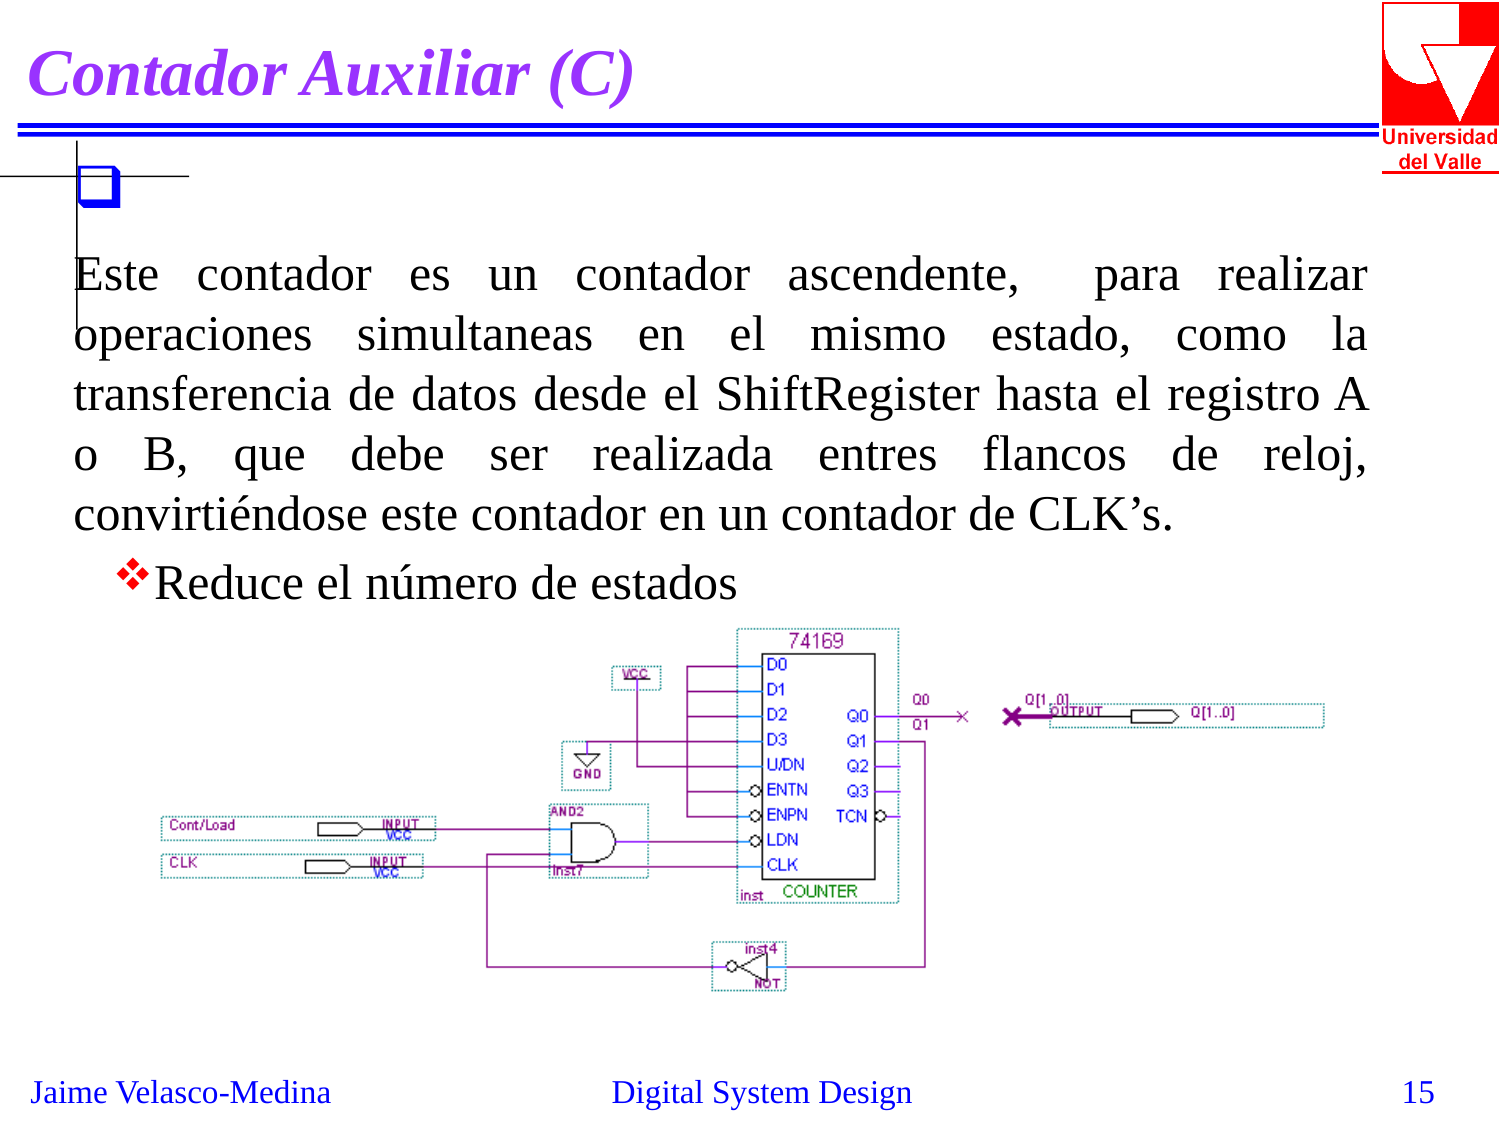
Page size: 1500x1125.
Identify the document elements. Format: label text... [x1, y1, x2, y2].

picture [1379, 0, 1500, 175]
title Contador Auxiliar (C) [12, 12, 1388, 126]
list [158, 619, 1328, 1002]
text_box Este contador es un contador ascendente, para realizar operaciones simultaneas en el mismo estado, como la transferencia de datos desde el ShiftRegister hasta el registro A o B, que debe ser realizada entres flancos de reloj, convirtiéndose este contador en un contador de CLK’s. Reduce el número de estados [58, 152, 1384, 828]
